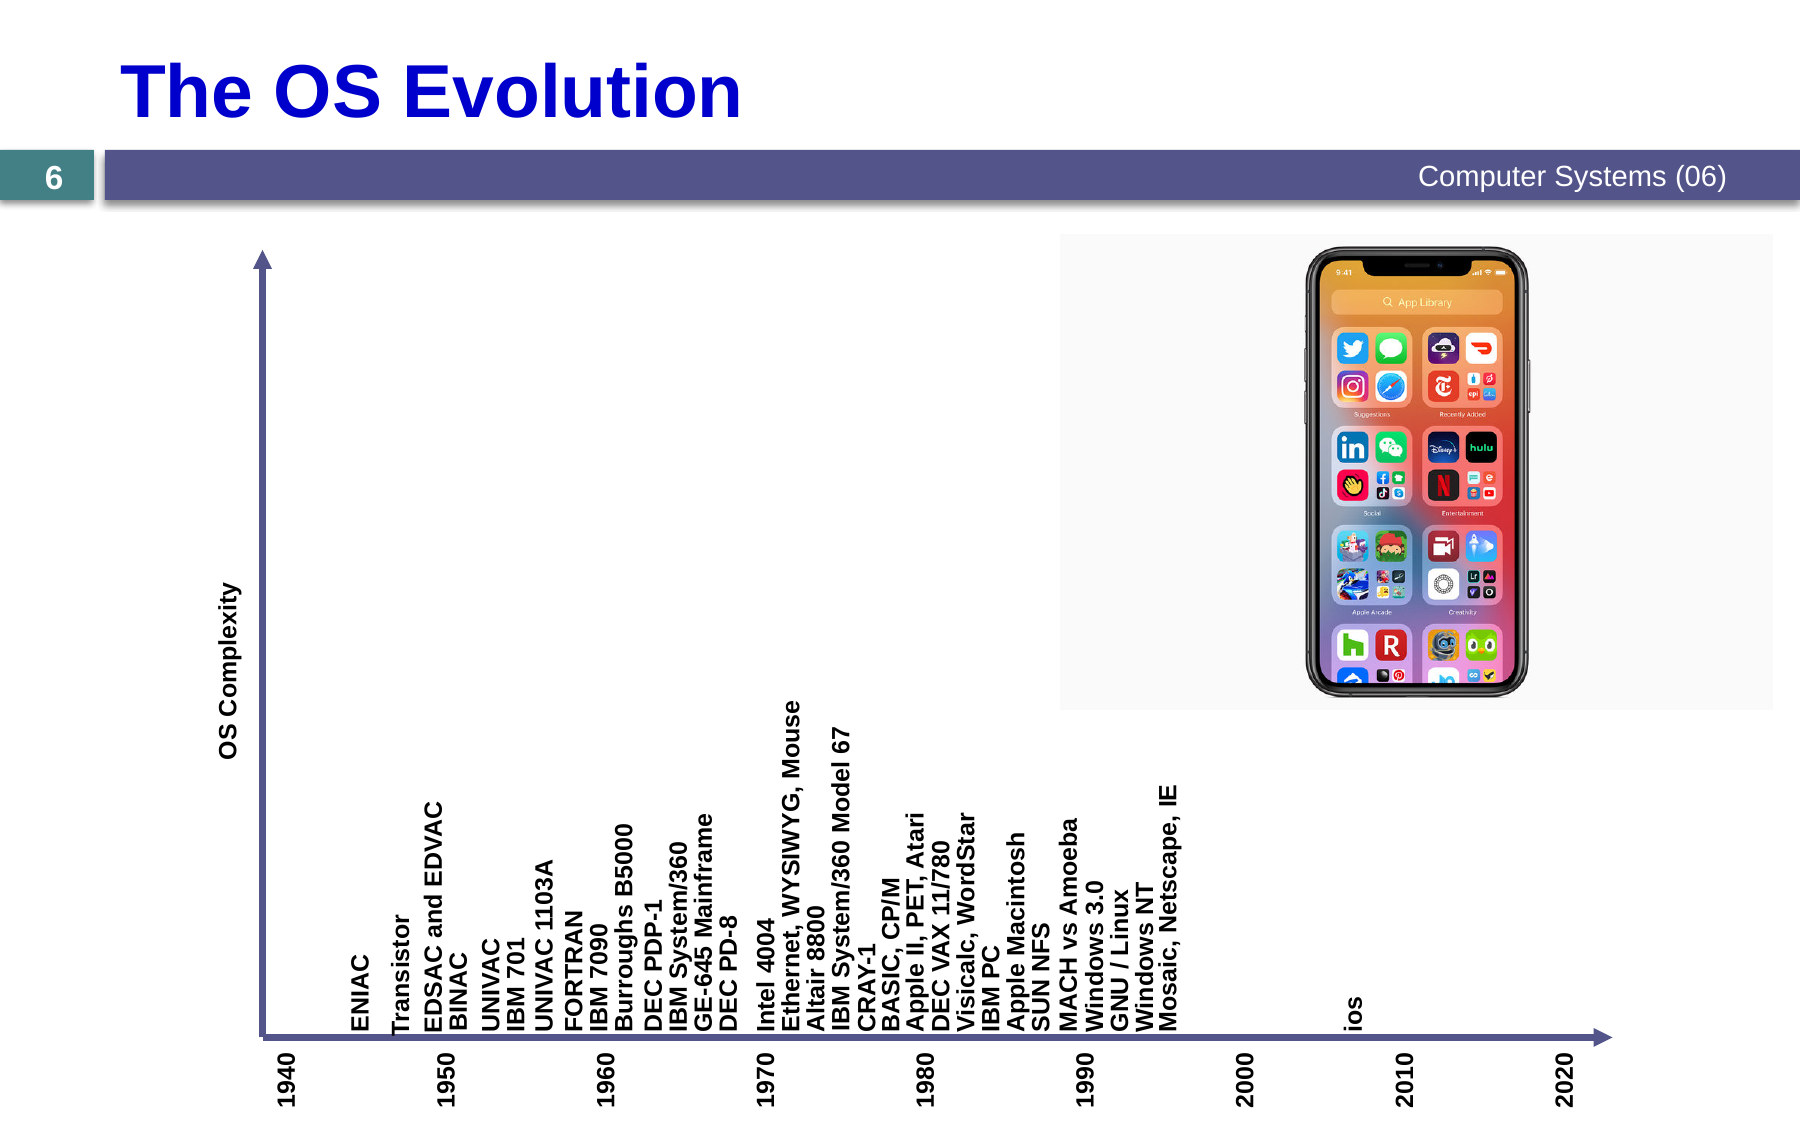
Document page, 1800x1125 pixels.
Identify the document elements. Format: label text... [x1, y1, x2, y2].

text_box ios [1329, 719, 1375, 1037]
text_box 1990 [1061, 1061, 1106, 1125]
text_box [336, 311, 1190, 1051]
text_box 1950 [422, 1061, 467, 1125]
text_box 2000 [1221, 1048, 1266, 1125]
text_box 1970 [741, 1061, 787, 1125]
text_box 2020 [1540, 1048, 1586, 1125]
text_box OS Complexity [203, 500, 249, 775]
text_box 2010 [1380, 1048, 1426, 1125]
footer Computer Systems (06) [925, 149, 1743, 199]
text_box 1980 [901, 1061, 947, 1125]
text_box 1960 [581, 1061, 627, 1125]
picture [1060, 234, 1773, 710]
text_box 1940 [262, 1047, 308, 1125]
slide_number 6 [0, 153, 108, 199]
title The OS Evolution [104, 27, 1743, 148]
